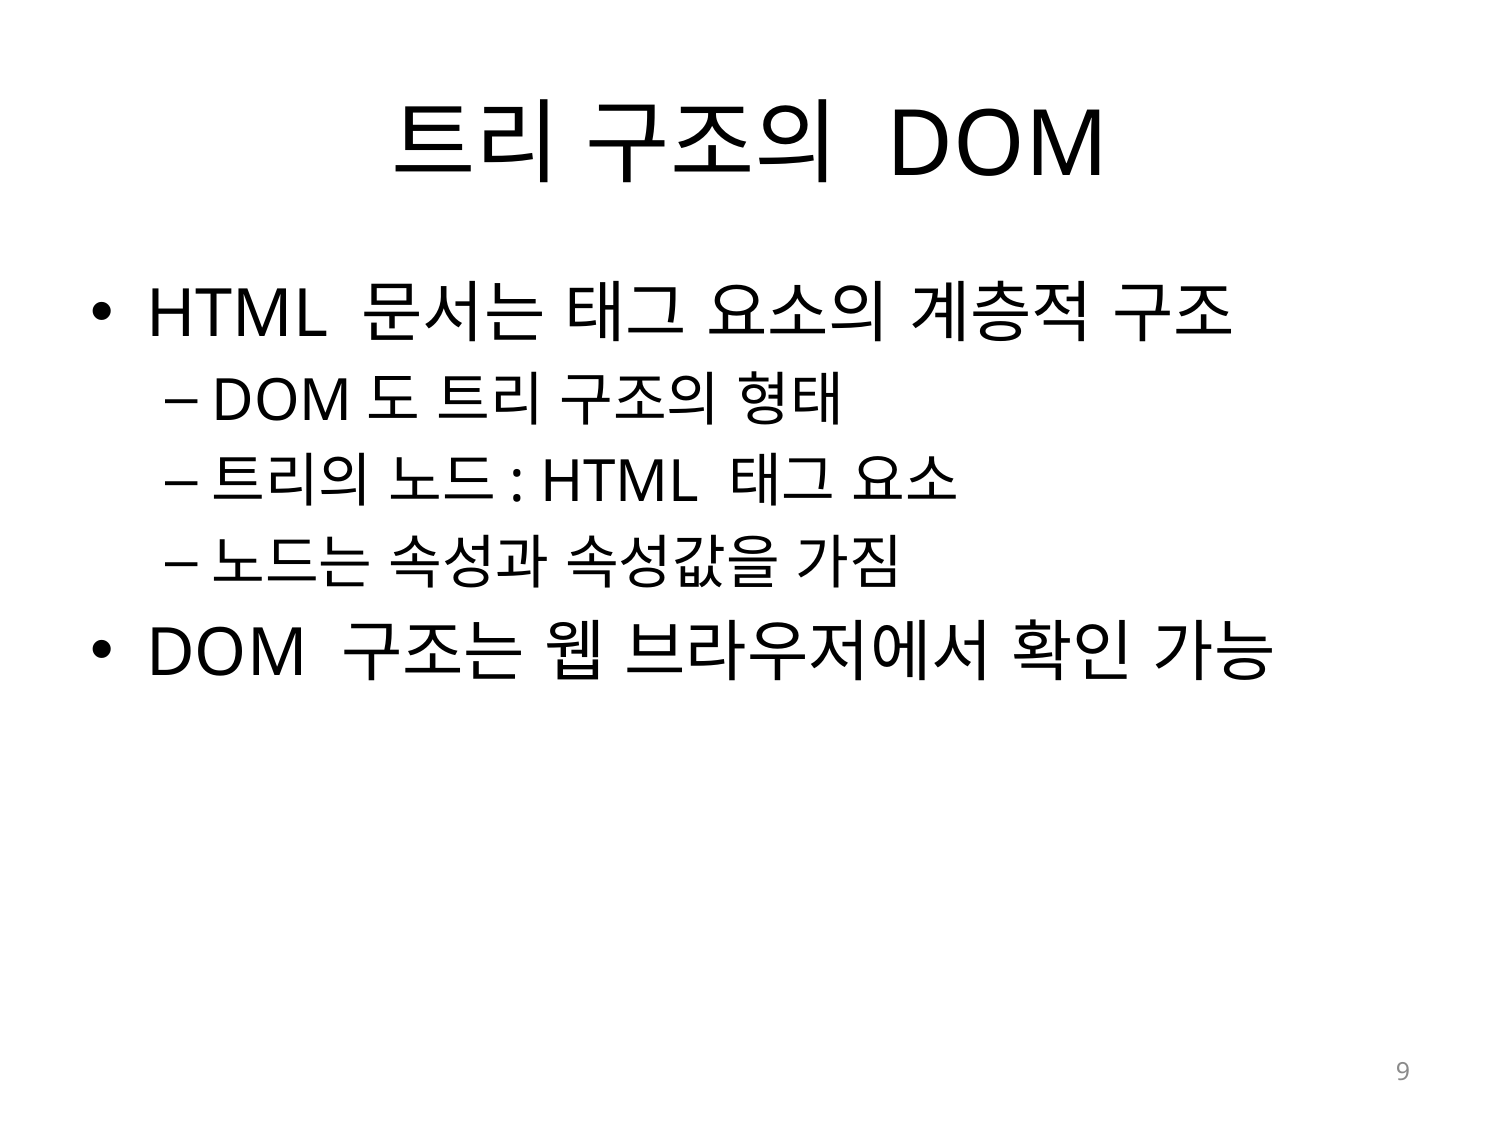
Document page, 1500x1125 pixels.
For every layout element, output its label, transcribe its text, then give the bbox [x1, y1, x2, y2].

title 트리 구조의 DOM [75, 45, 1425, 233]
slide_number 9 [1074, 1042, 1425, 1103]
list HTML 문서는 태그 요소의 계층적 구조 DOM도 트리 구조의 형태 트리의 노드: HTML 태그 요소 노드는 속성과 속성값을 가짐 DOM 구조는 웹 브라우저에서 확인 가능 [75, 262, 1425, 1005]
